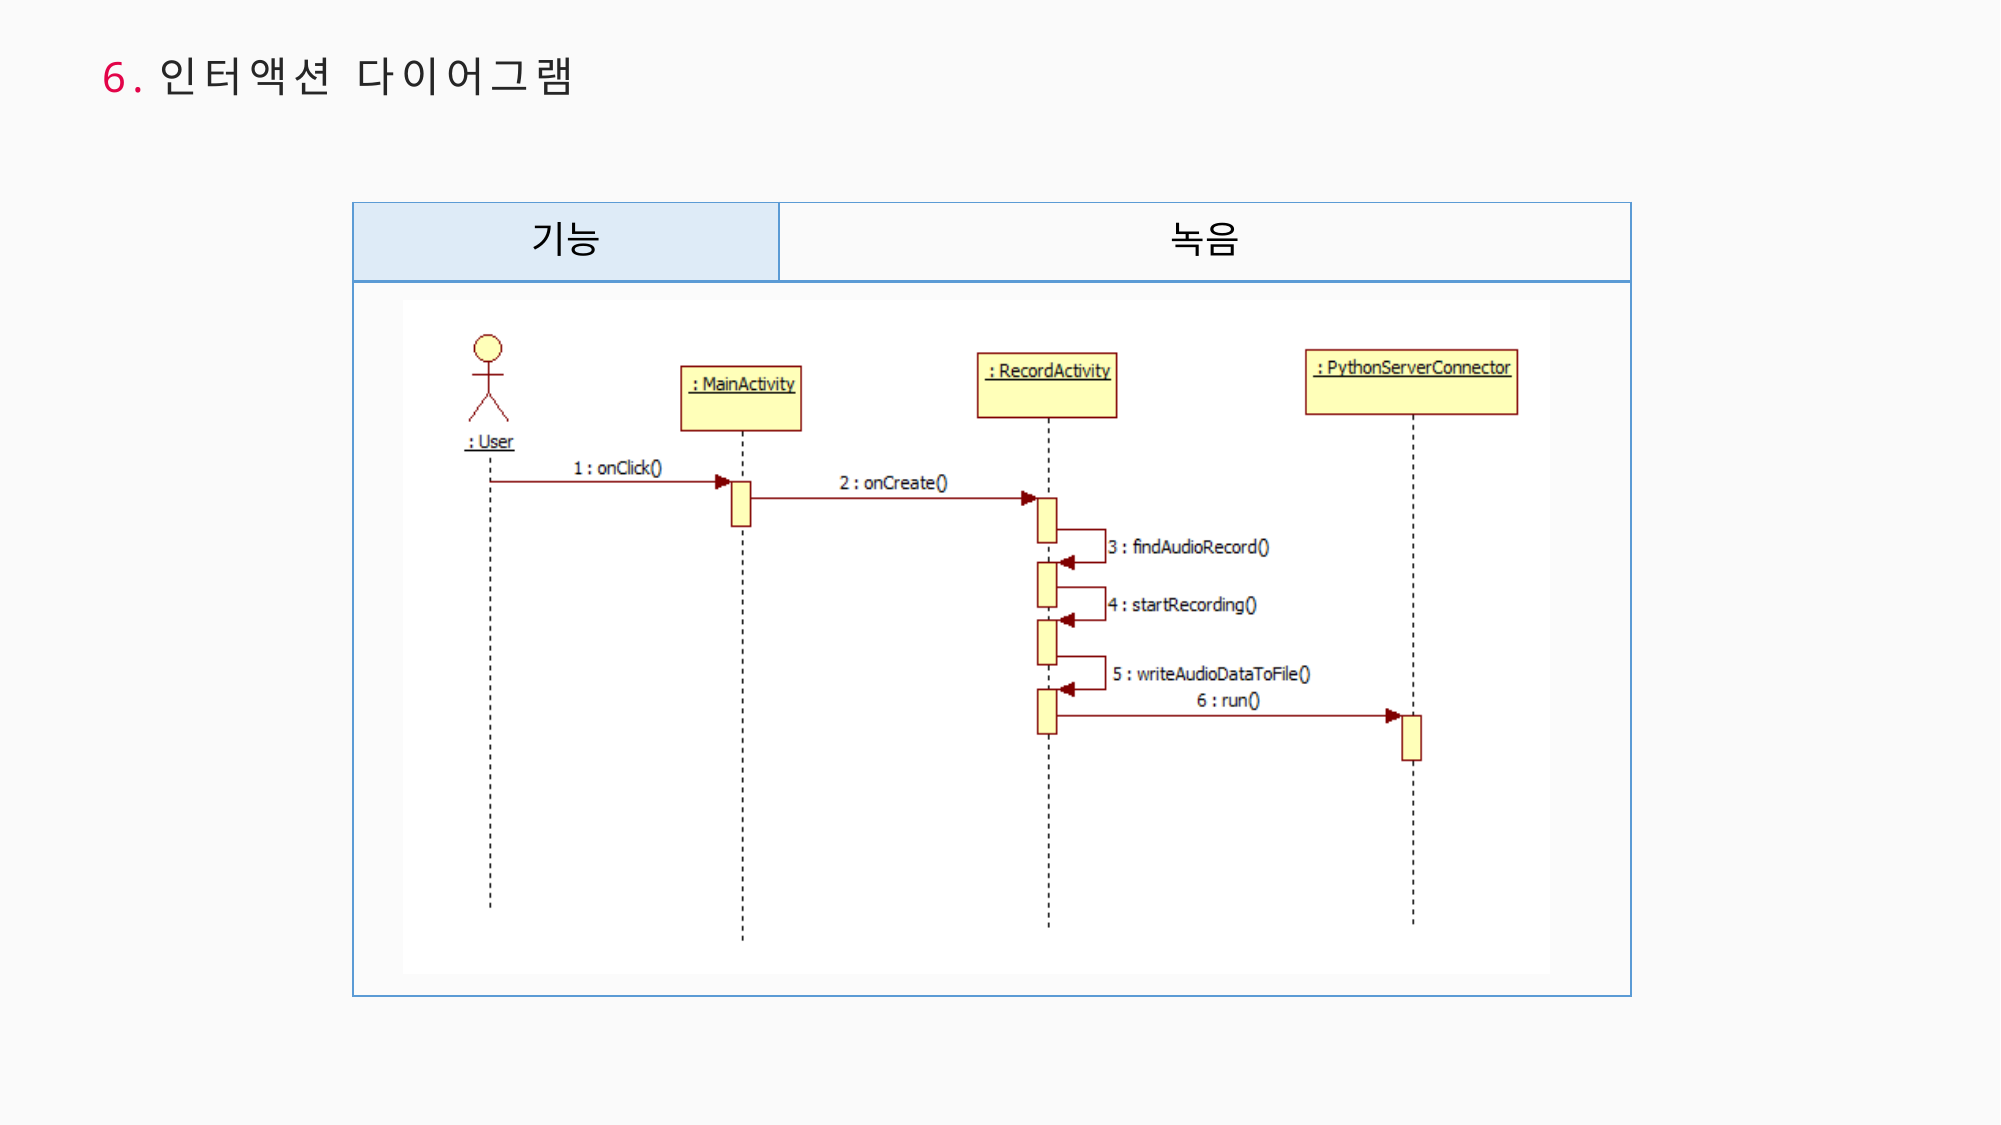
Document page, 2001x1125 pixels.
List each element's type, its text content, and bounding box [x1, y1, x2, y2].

text_box 6.인터액션 다이어그램 [87, 43, 590, 109]
table_header 기능 [354, 203, 778, 280]
picture [403, 300, 1550, 974]
table_cell [354, 283, 1630, 995]
table_header 녹음 [780, 203, 1630, 280]
